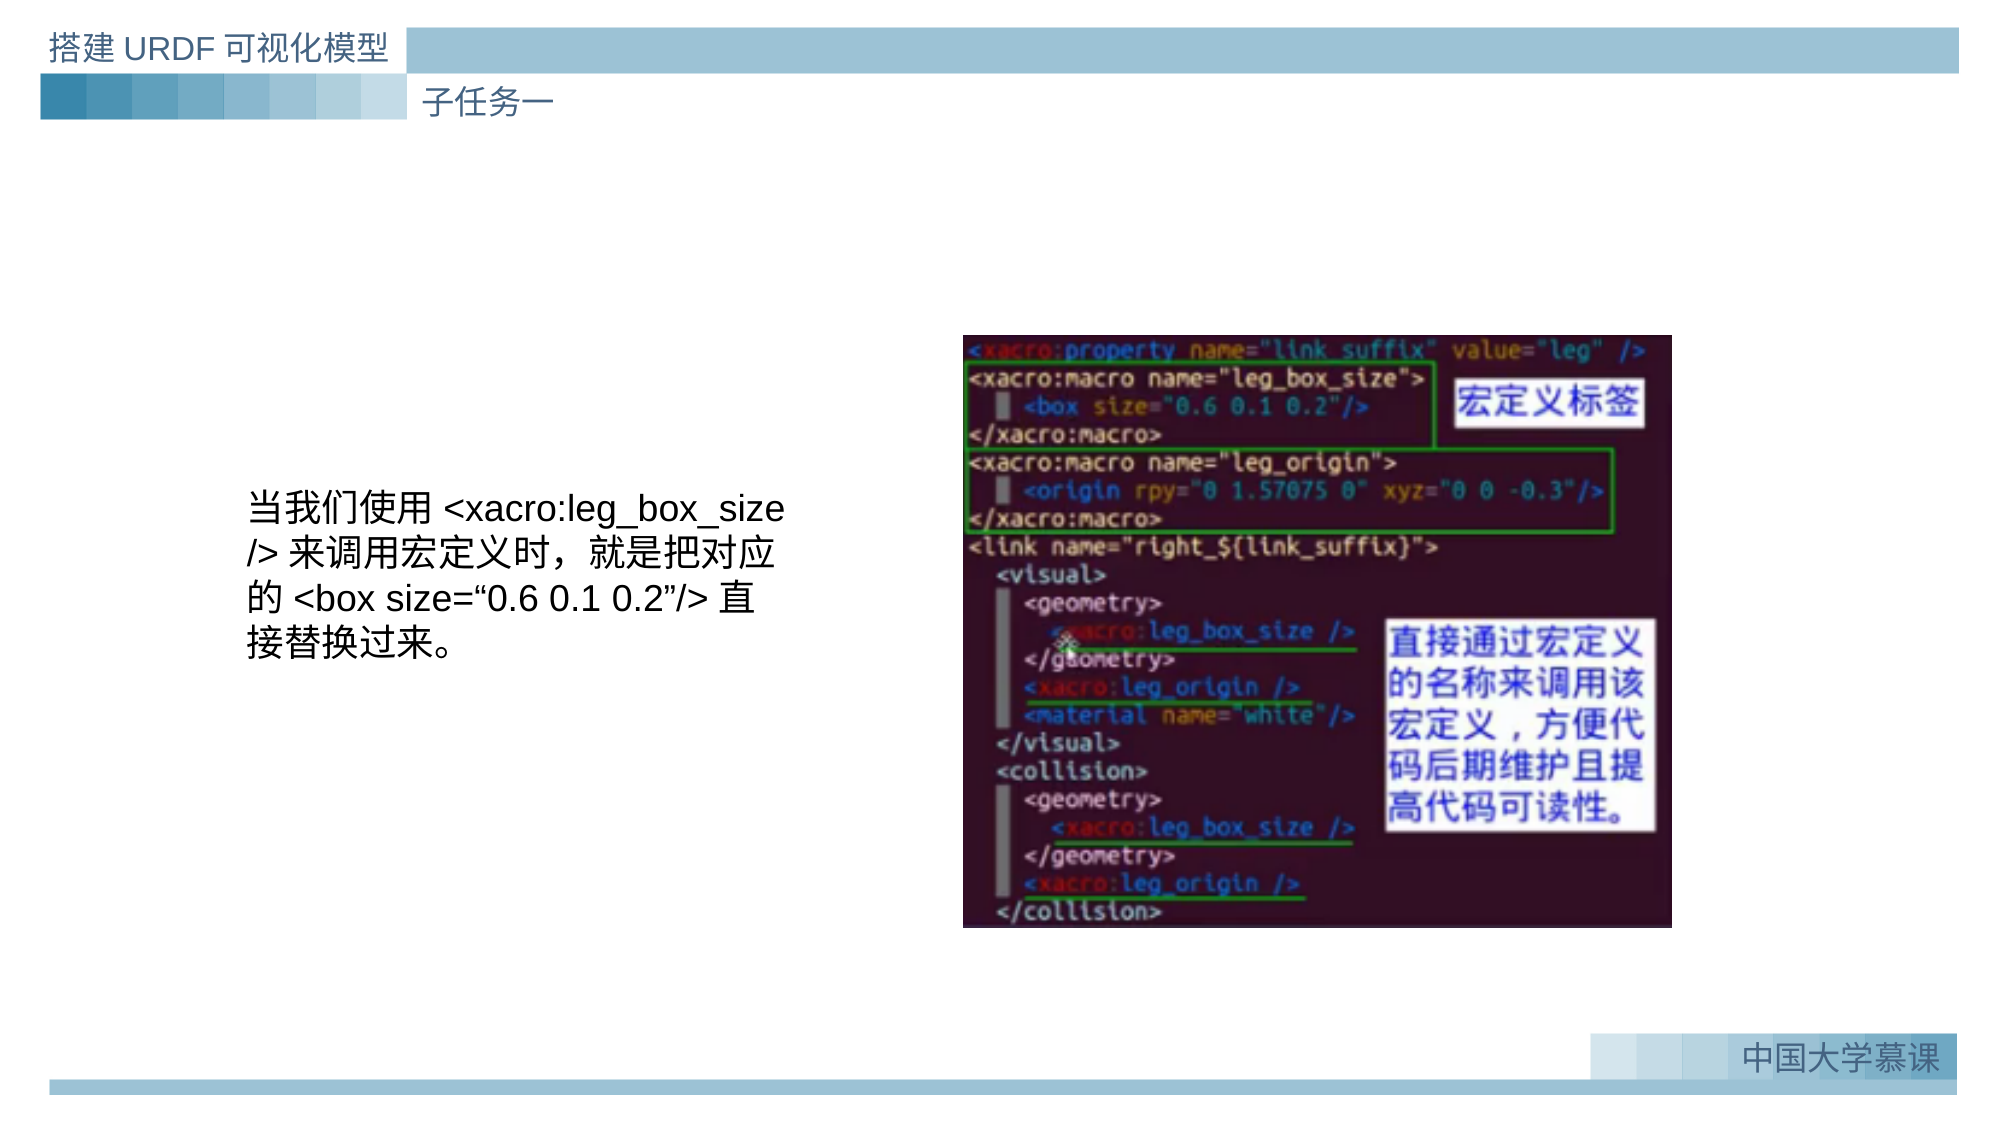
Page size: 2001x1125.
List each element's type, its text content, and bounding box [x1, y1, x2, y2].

picture [0, 0, 2001, 1125]
text_box 搭建URDF可视化模型 [34, 19, 405, 75]
text_box 子任务一 [407, 73, 570, 129]
text_box 中国大学慕课 [1726, 1029, 1956, 1085]
text_box 当我们使用<xacro:leg_box_size />来调用宏定义时，就是把对应的<box size=“0.6 0.1 0.2”/>直接替换过来。 [232, 476, 804, 671]
